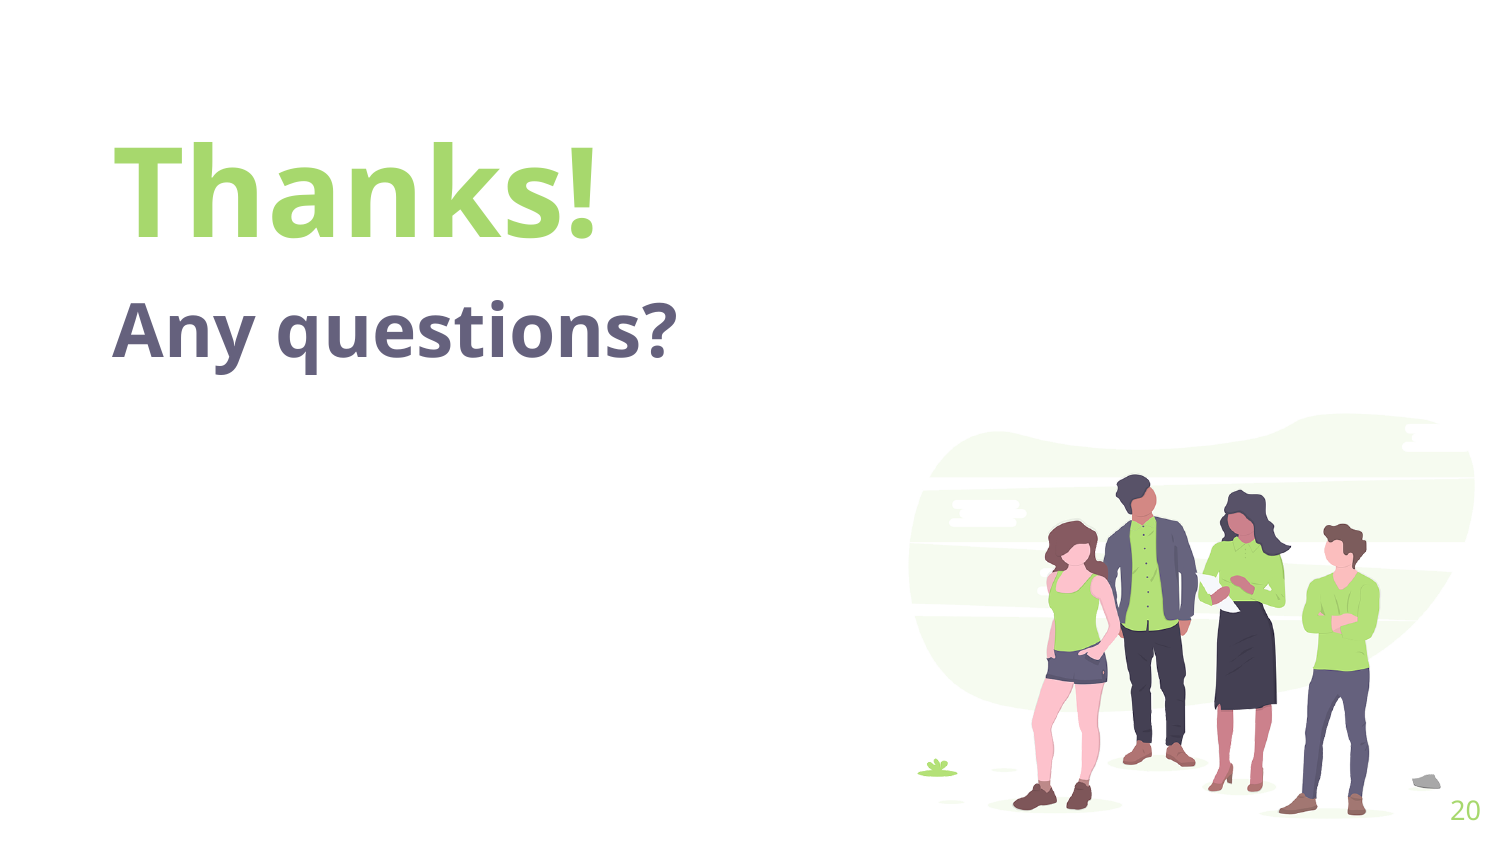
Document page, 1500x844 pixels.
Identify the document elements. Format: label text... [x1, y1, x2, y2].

subtitle Any questions? [112, 268, 911, 398]
picture [908, 413, 1475, 819]
title Thanks! [112, 72, 911, 263]
slide_number 20 [1391, 779, 1482, 844]
